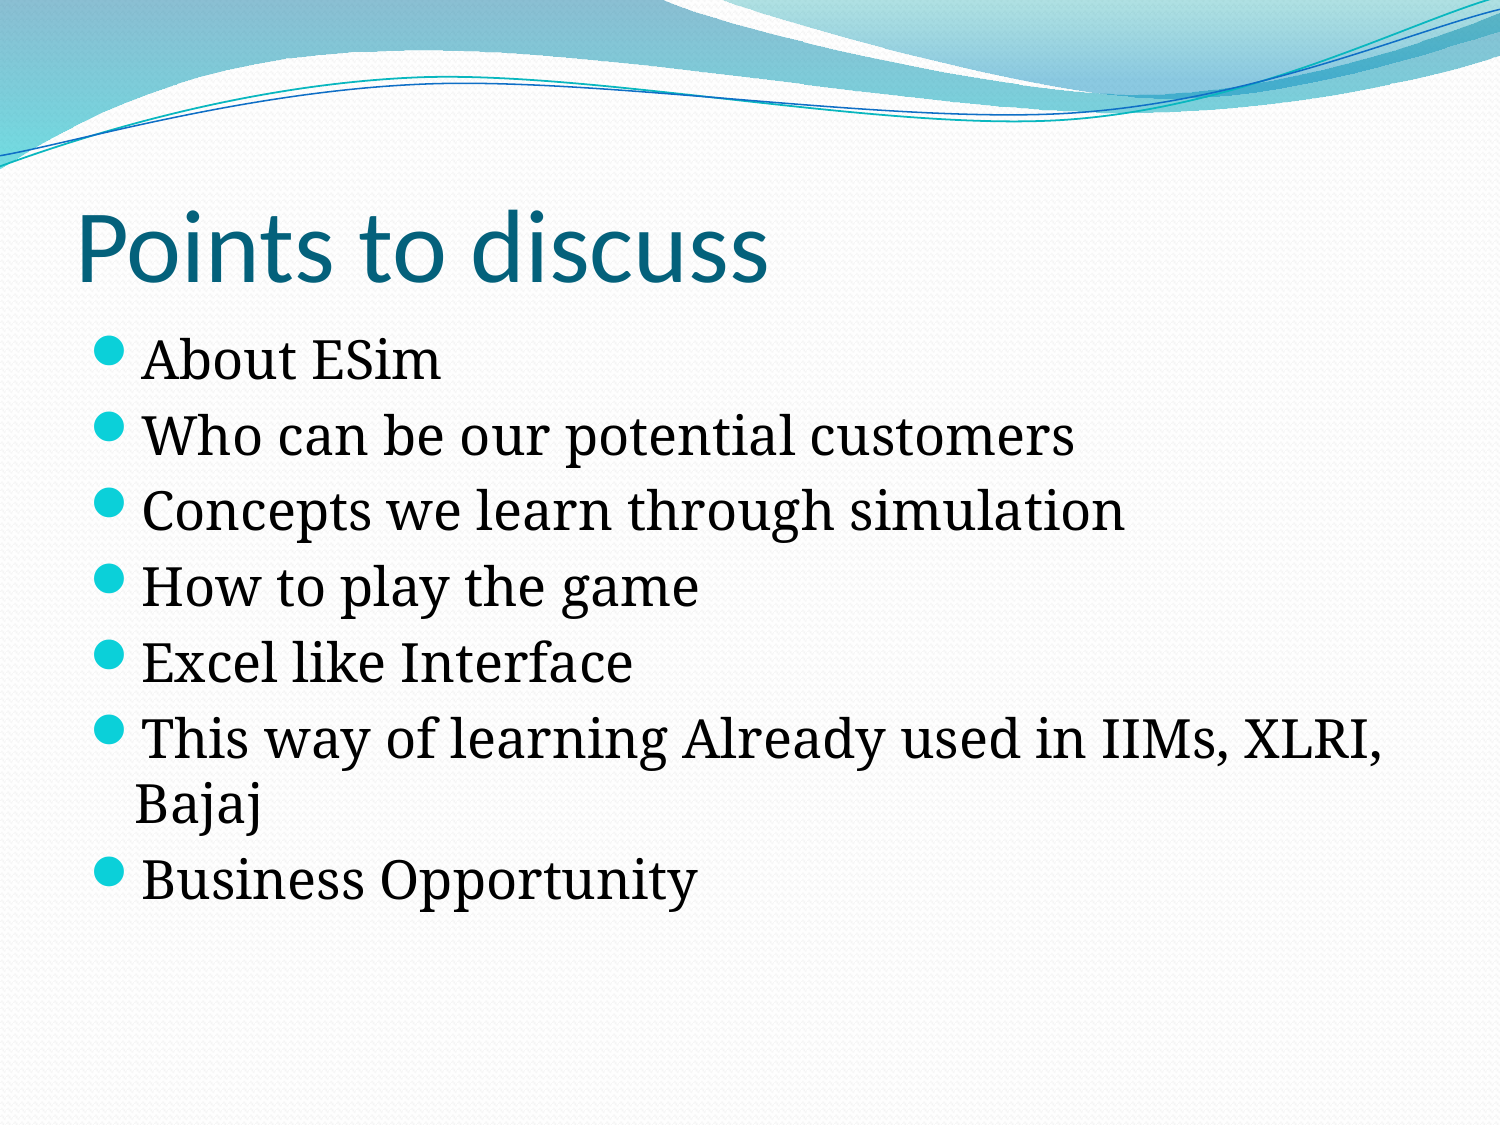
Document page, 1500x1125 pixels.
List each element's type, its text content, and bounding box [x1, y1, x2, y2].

title Points to discuss [75, 115, 1425, 303]
list About ESim Who can be our potential customers Concepts we learn through simulation How to play the game Excel like Interface This way of learning Already used in IIMs, XLRI, Bajaj Business Opportunity [75, 317, 1425, 1038]
